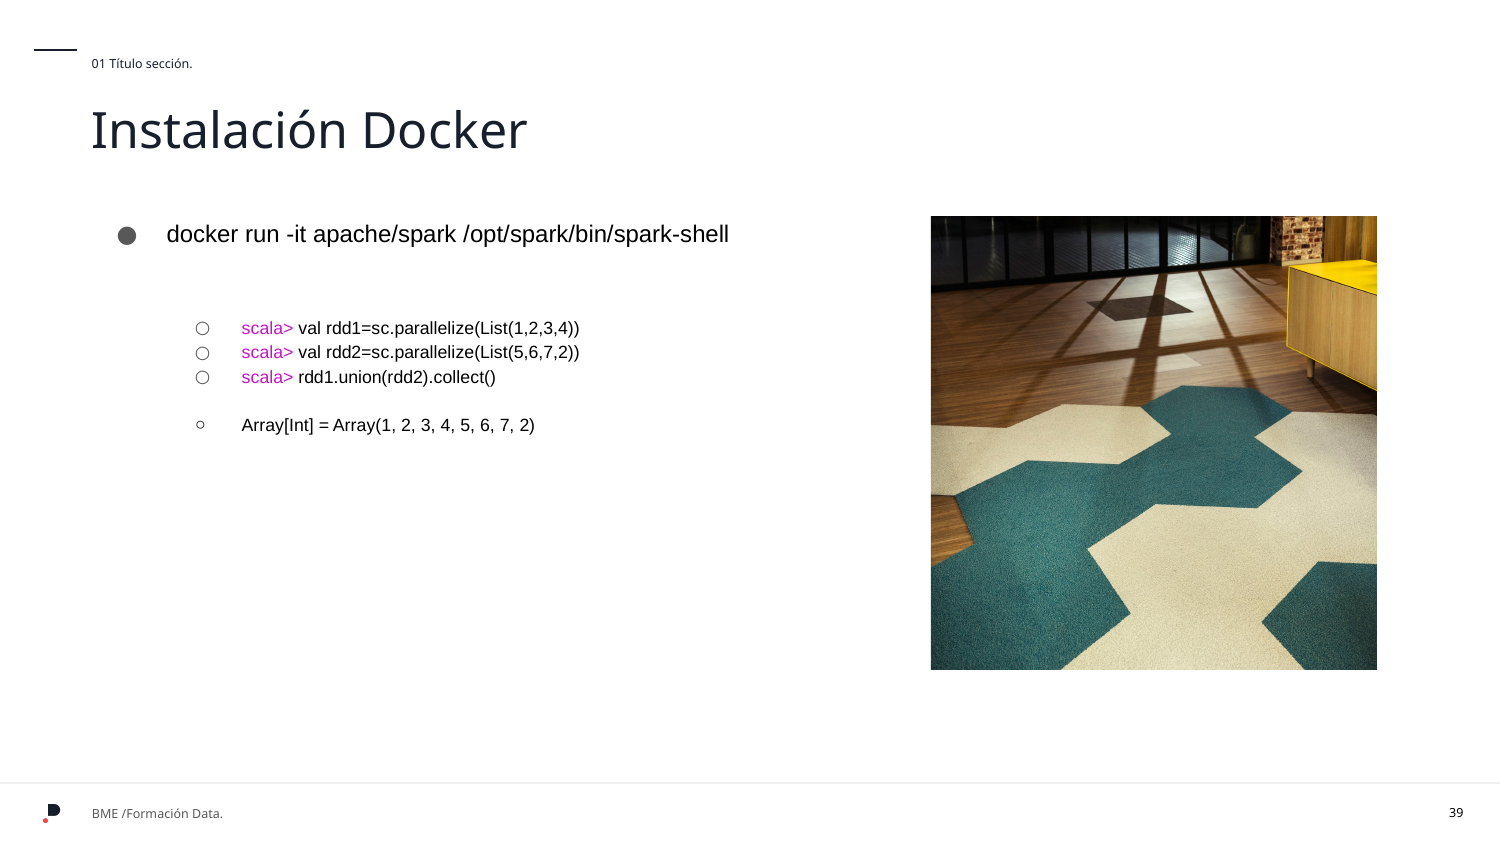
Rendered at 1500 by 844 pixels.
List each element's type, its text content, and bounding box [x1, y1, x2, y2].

picture [930, 216, 1378, 671]
list docker run -it apache/spark /opt/spark/bin/spark-shell scala> val rdd1=sc.parallelize(List(1,2,3,4)) scala> val rdd2=sc.parallelize(List(5,6,7,2)) scala> rdd1.union(rdd2).collect() Array[Int] = Array(1, 2, 3, 4, 5, 6, 7, 2) [91, 214, 868, 673]
picture [43, 804, 61, 823]
text_box 01 Título sección. [91, 40, 210, 66]
text_box Instalación Docker [91, 98, 931, 192]
